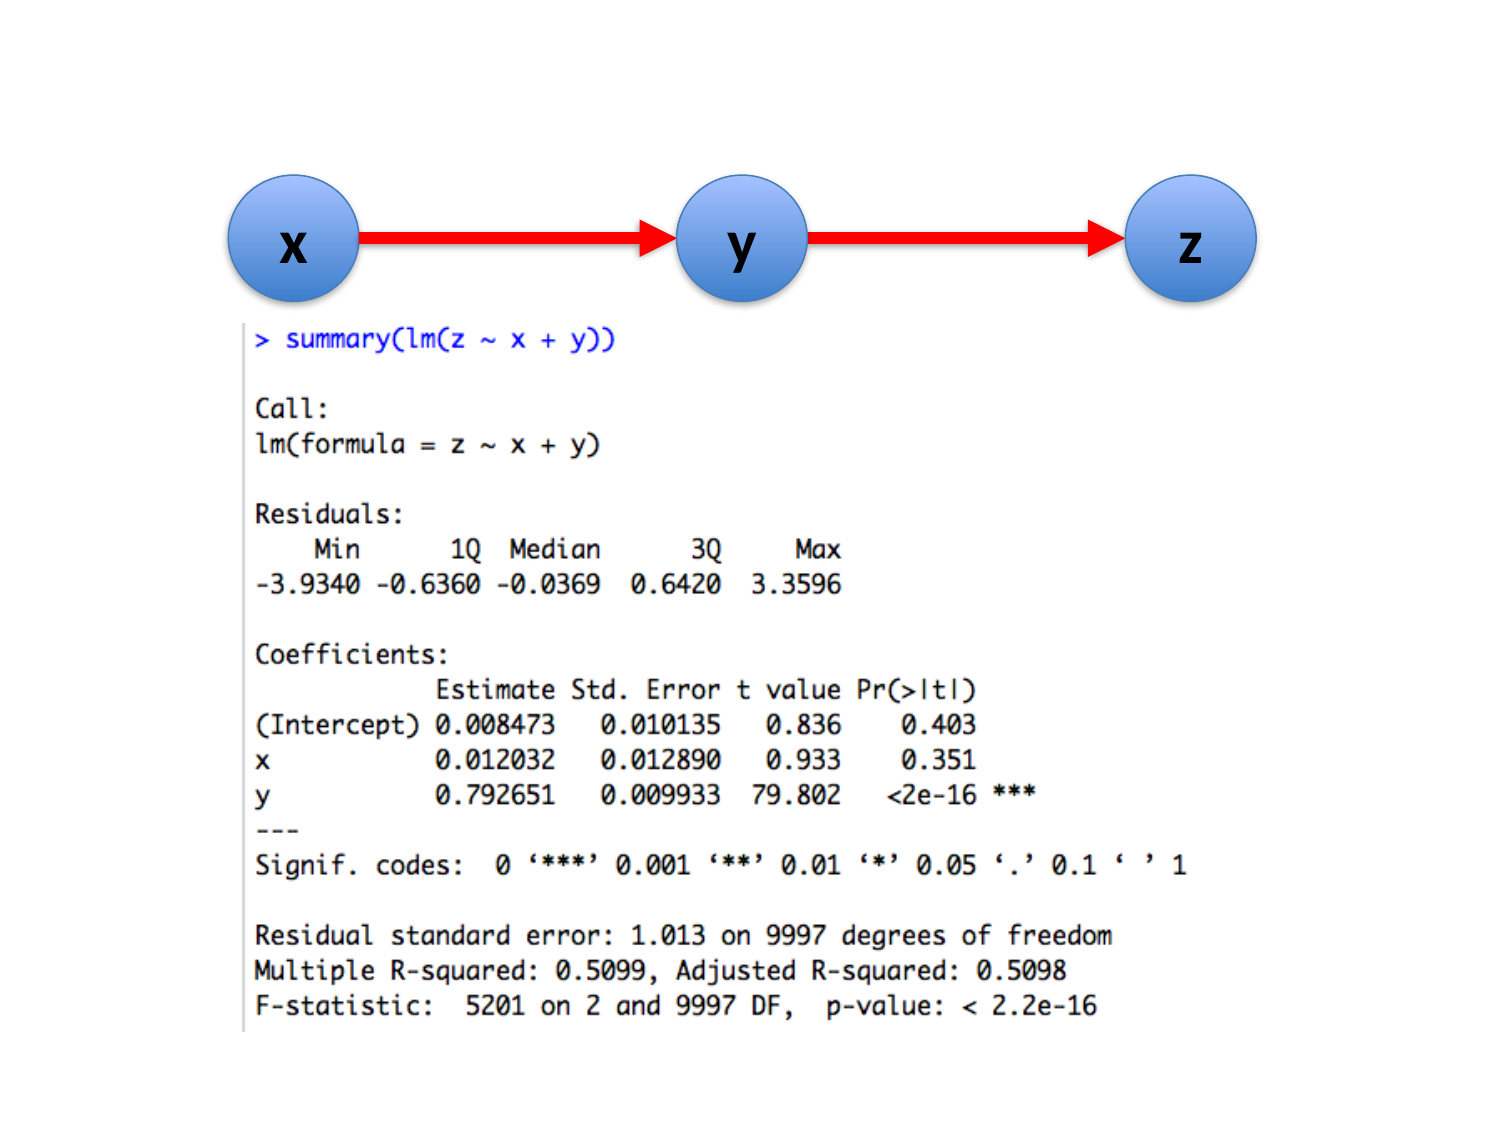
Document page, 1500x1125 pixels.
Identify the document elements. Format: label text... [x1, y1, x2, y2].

text_box y [675, 174, 809, 303]
text_box z [1124, 174, 1257, 303]
picture [242, 323, 1271, 1032]
text_box x [227, 174, 360, 303]
